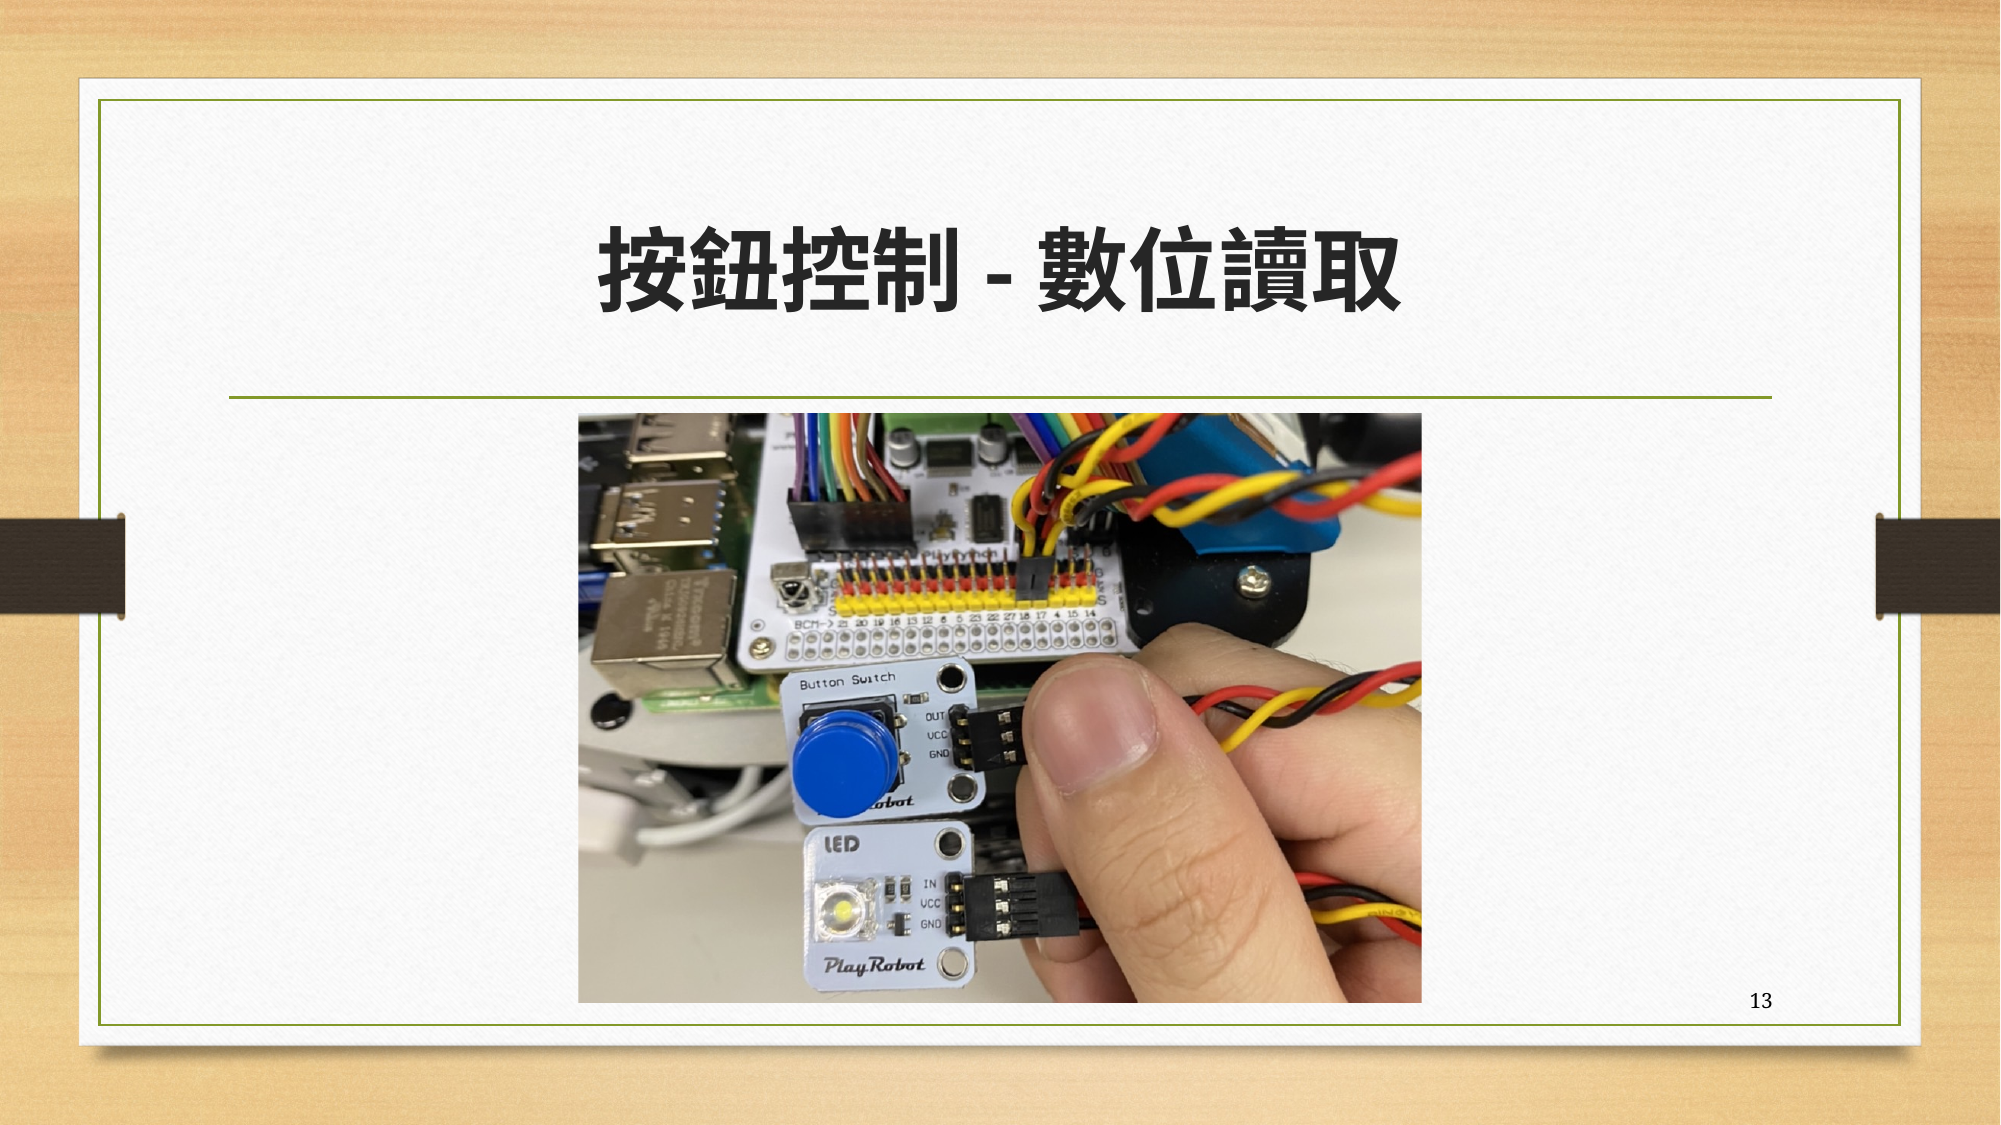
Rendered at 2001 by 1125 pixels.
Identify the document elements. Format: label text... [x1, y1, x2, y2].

picture [0, 0, 2001, 1125]
title 按鈕控制-數位讀取 [212, 161, 1788, 375]
slide_number 13 [1698, 979, 1788, 1025]
